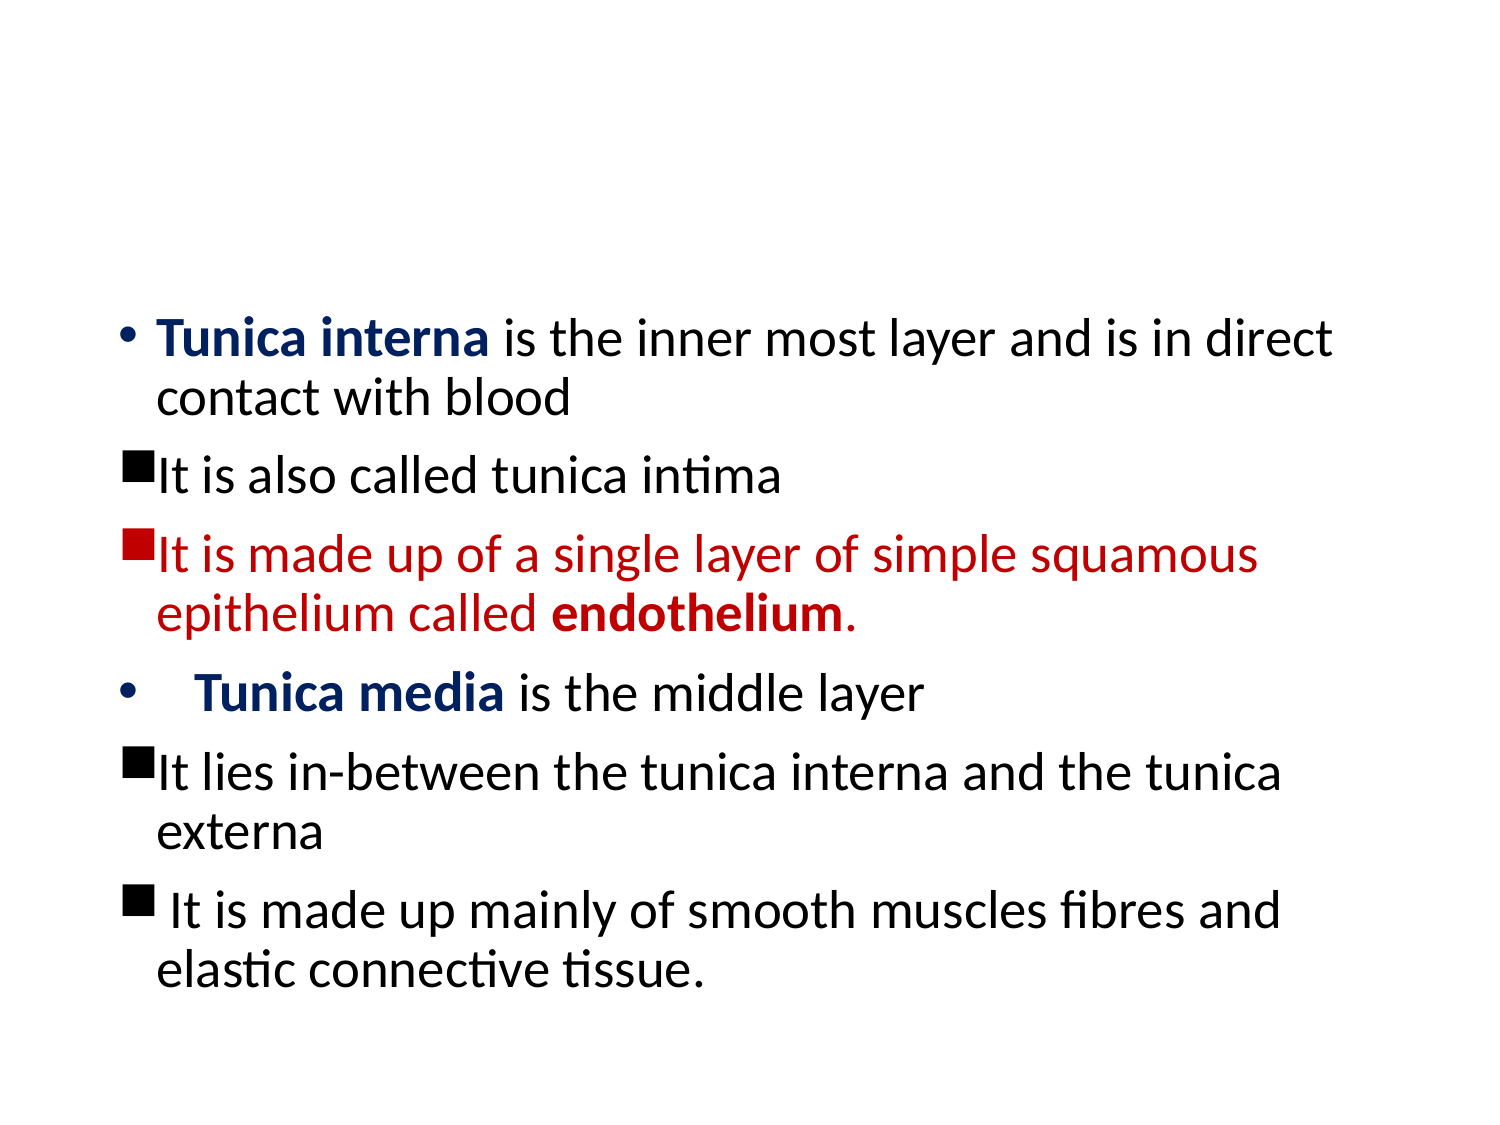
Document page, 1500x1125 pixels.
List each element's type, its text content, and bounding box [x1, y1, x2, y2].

list Tunica interna is the inner most layer and is in direct contact with blood It is also called tunica intima It is made up of a single layer of simple squamous epithelium called endothelium. Tunica media is the middle layer It lies in-between the tunica interna and the tunica externa It is made up mainly of smooth muscles fibres and elastic connective tissue. [103, 299, 1397, 1014]
